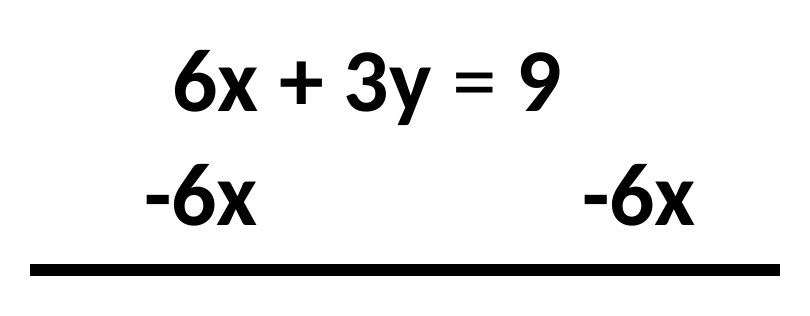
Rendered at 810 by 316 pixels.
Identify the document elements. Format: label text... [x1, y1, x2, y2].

text_box 6x + 3y = 9 [0, 18, 773, 133]
text_box -6x -6x [67, 132, 773, 247]
